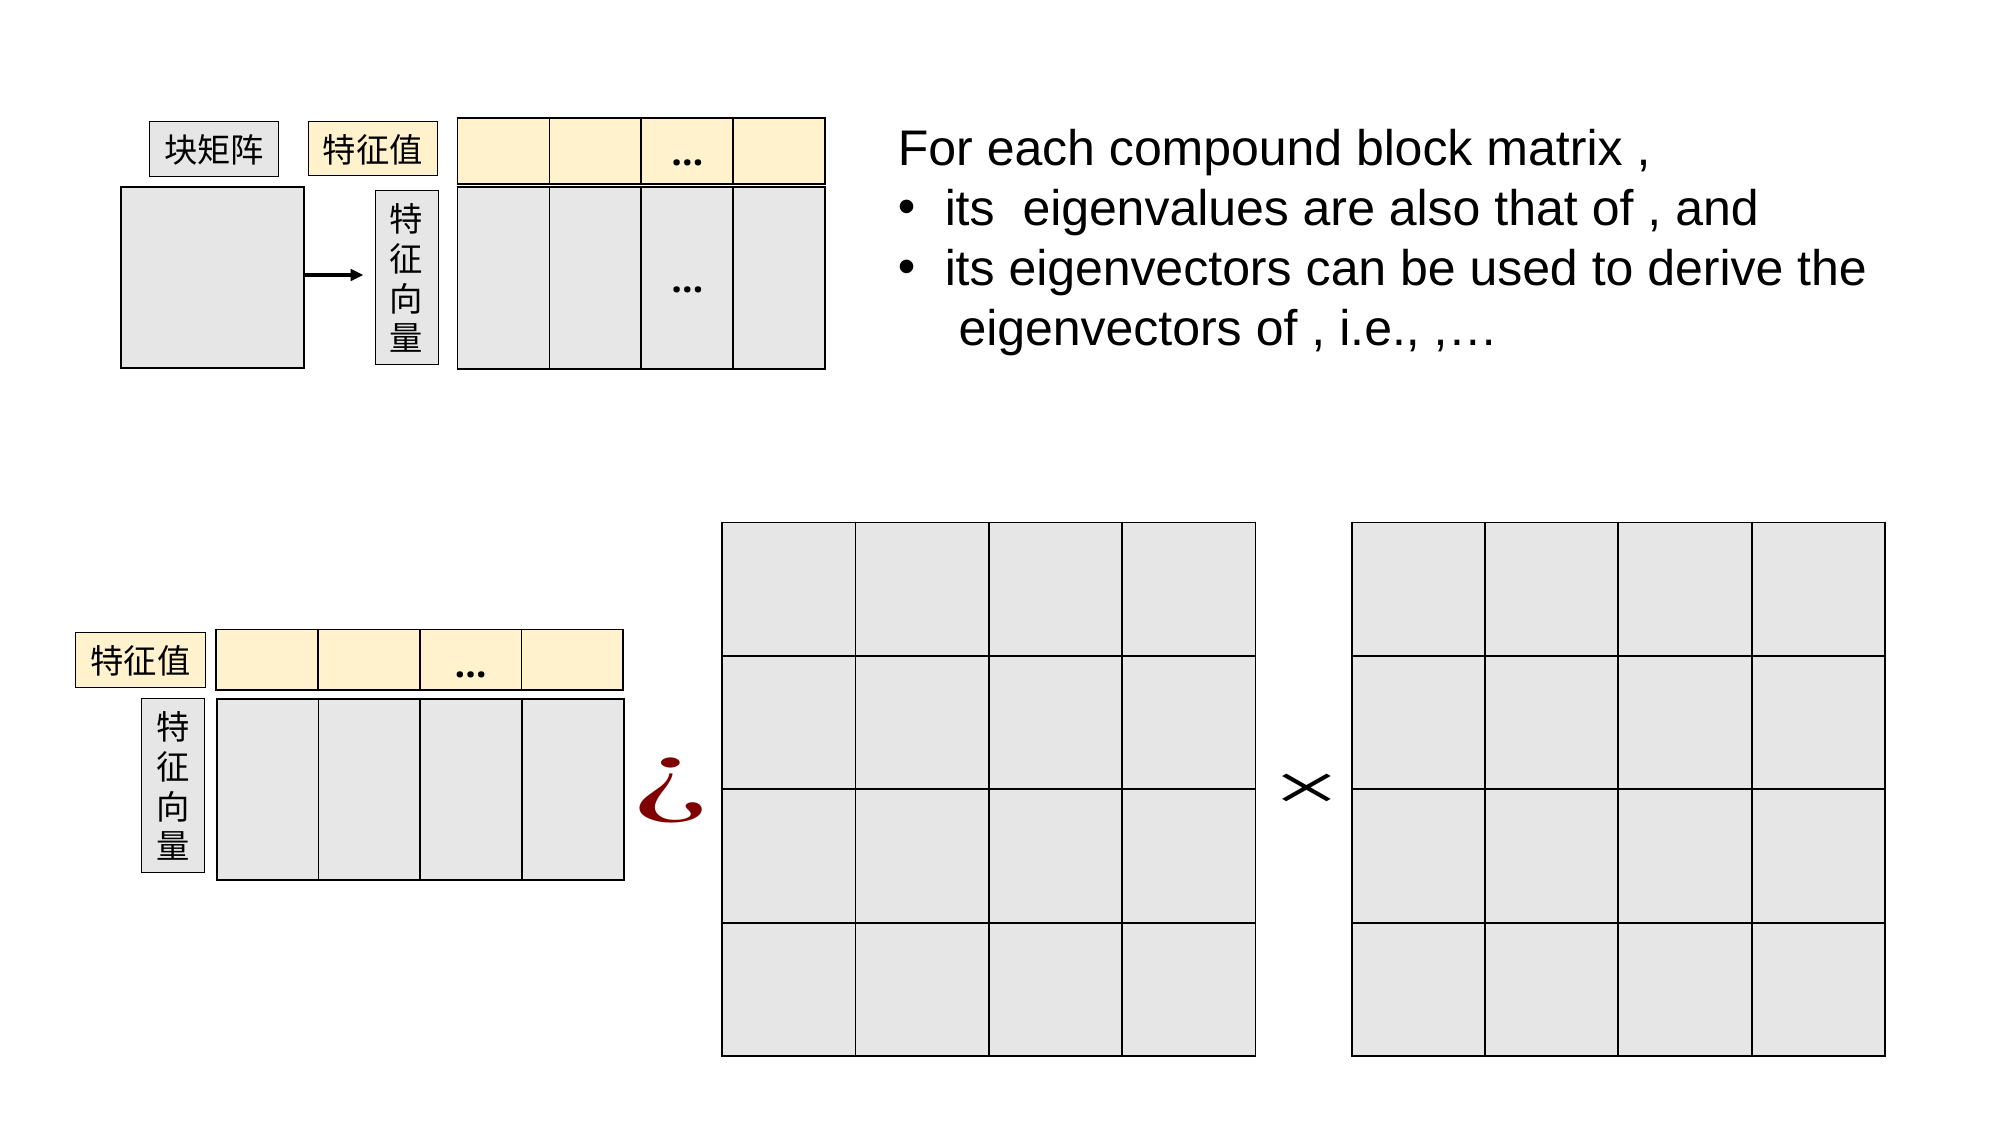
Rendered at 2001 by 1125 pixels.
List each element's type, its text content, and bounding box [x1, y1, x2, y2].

text_box 特 征 向 量 [375, 190, 439, 365]
text_box 特征值 [75, 632, 206, 688]
text_box 特征值 [308, 121, 438, 176]
text_box 特 征 向 量 [141, 698, 205, 873]
text_box 块矩阵 [149, 121, 279, 177]
